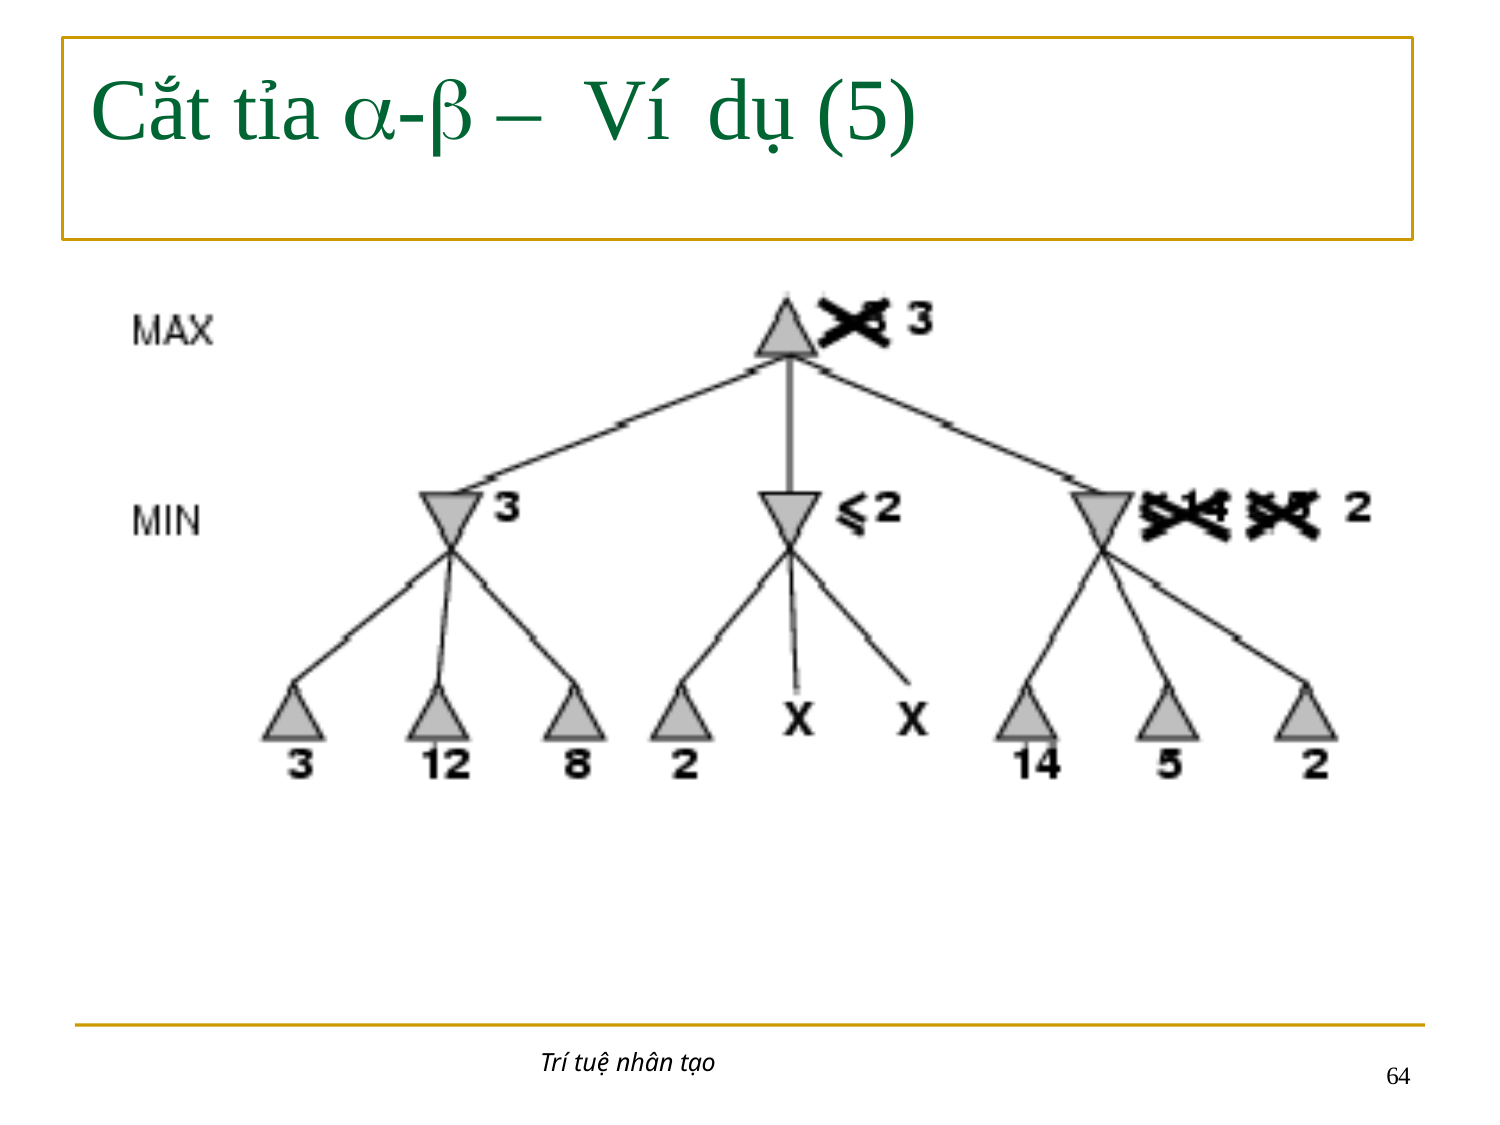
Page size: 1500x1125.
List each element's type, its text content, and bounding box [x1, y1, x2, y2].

footer Trí tuệ nhân tạo [537, 1043, 745, 1125]
picture [74, 249, 1426, 871]
title Cắt tỉa - – Ví dụ (5) [62, 37, 1413, 240]
text_box [74, 1023, 1425, 1027]
slide_number 64 [1380, 1061, 1419, 1125]
